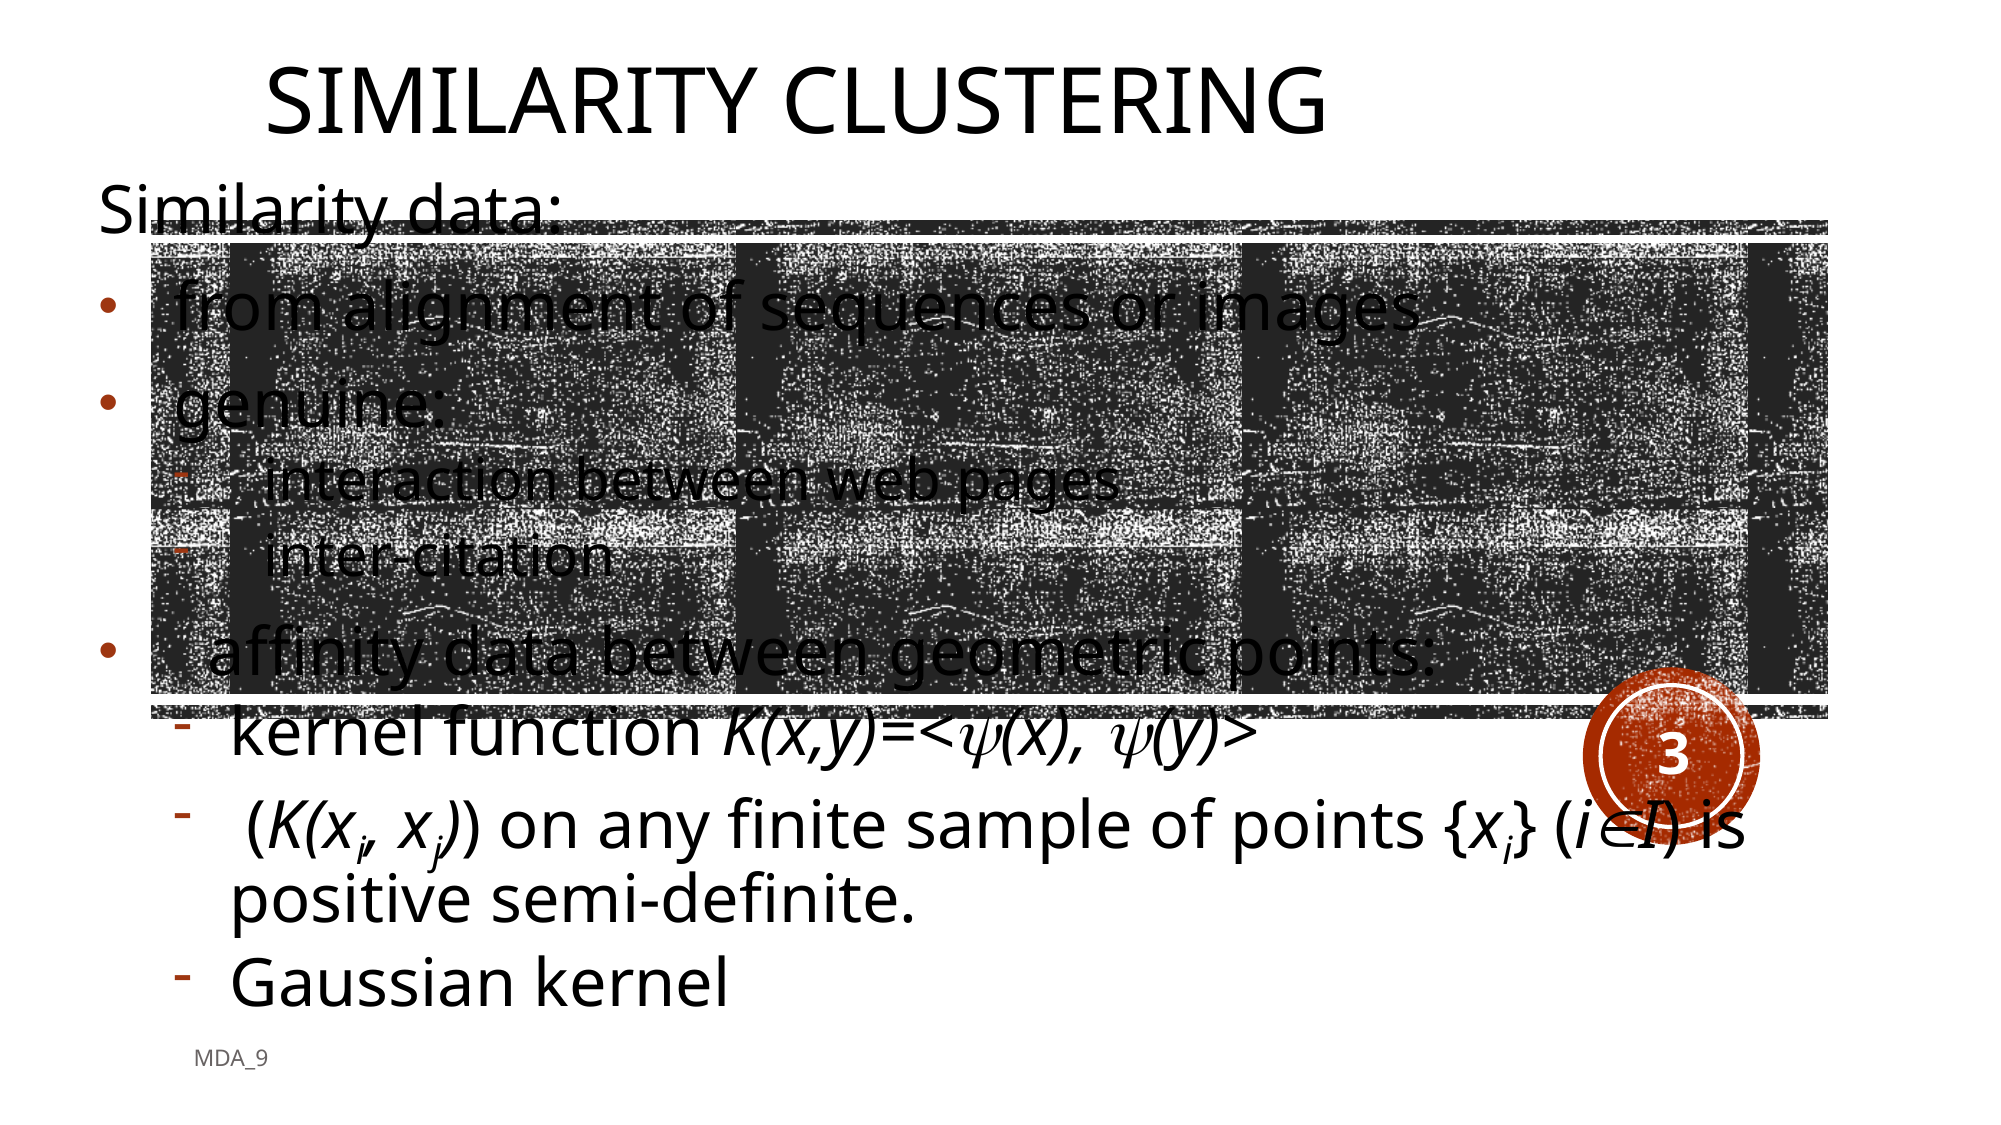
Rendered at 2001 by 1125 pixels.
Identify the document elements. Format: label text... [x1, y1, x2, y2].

slide_number 3 [1576, 703, 1773, 809]
footer MDA_9 [178, 1028, 1217, 1089]
title Similarity clustering [249, 31, 1750, 184]
